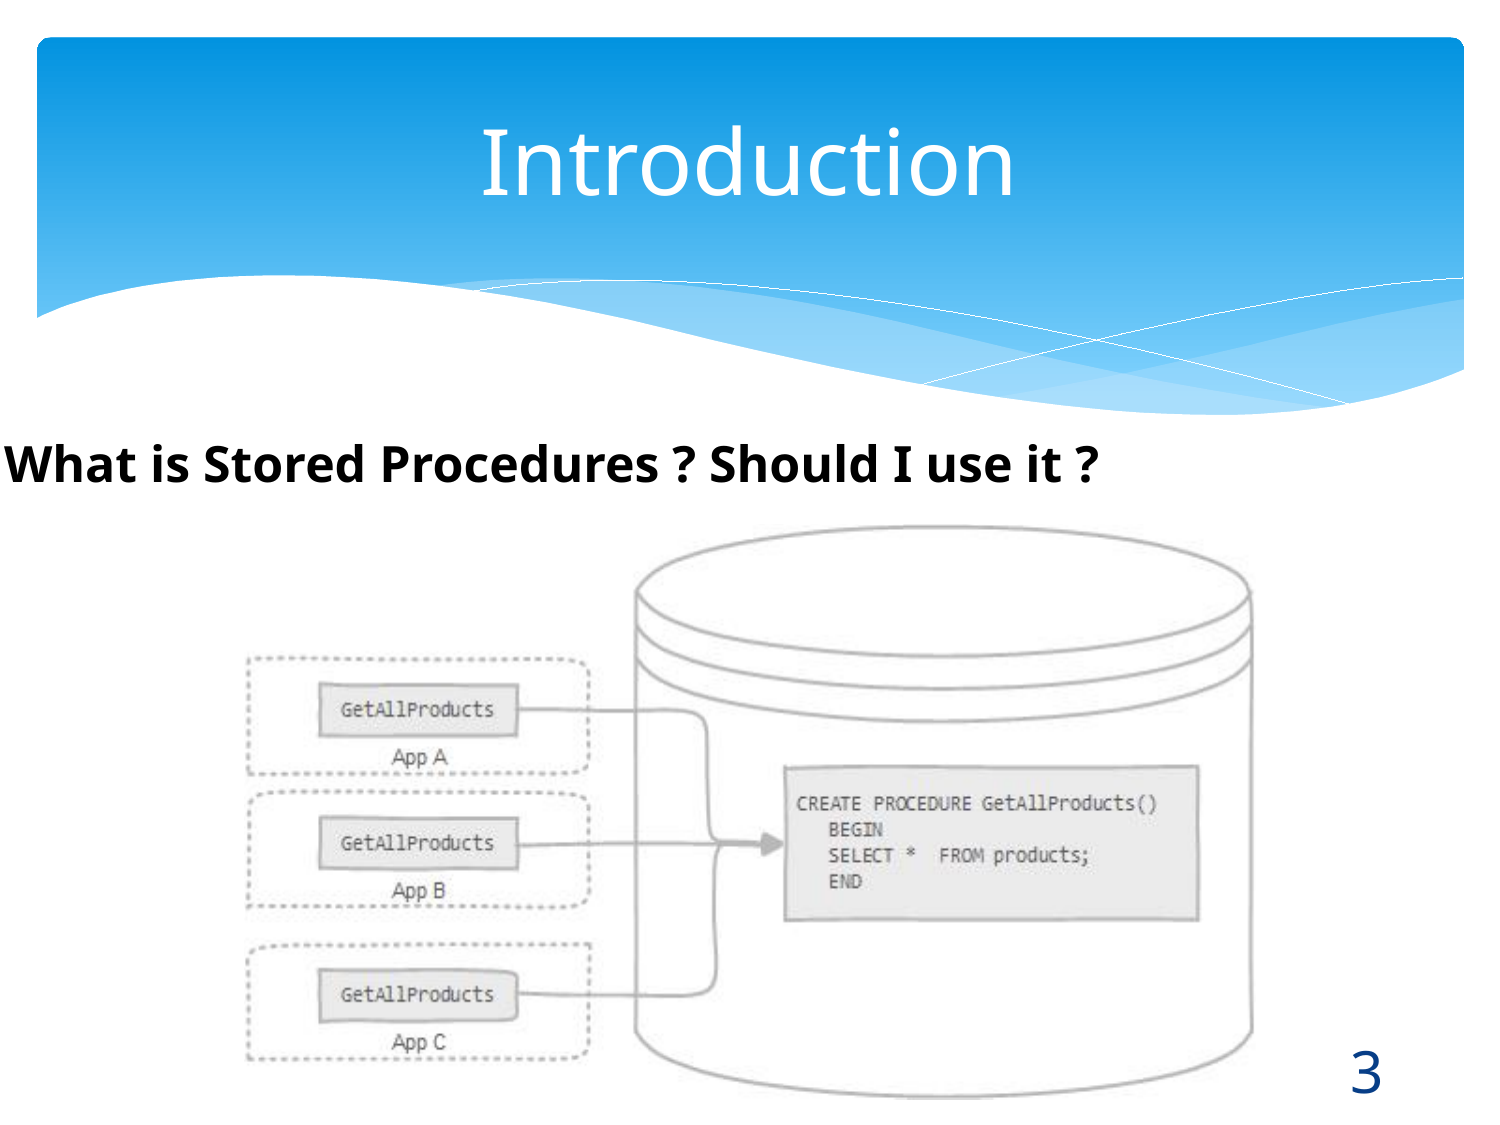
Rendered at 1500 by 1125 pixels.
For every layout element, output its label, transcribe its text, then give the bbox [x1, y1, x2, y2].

title Introduction [75, 55, 1425, 261]
text_box 3 [1271, 1040, 1463, 1100]
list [243, 524, 1256, 1101]
text_box What is Stored Procedures ? Should I use it ? [0, 424, 1115, 500]
